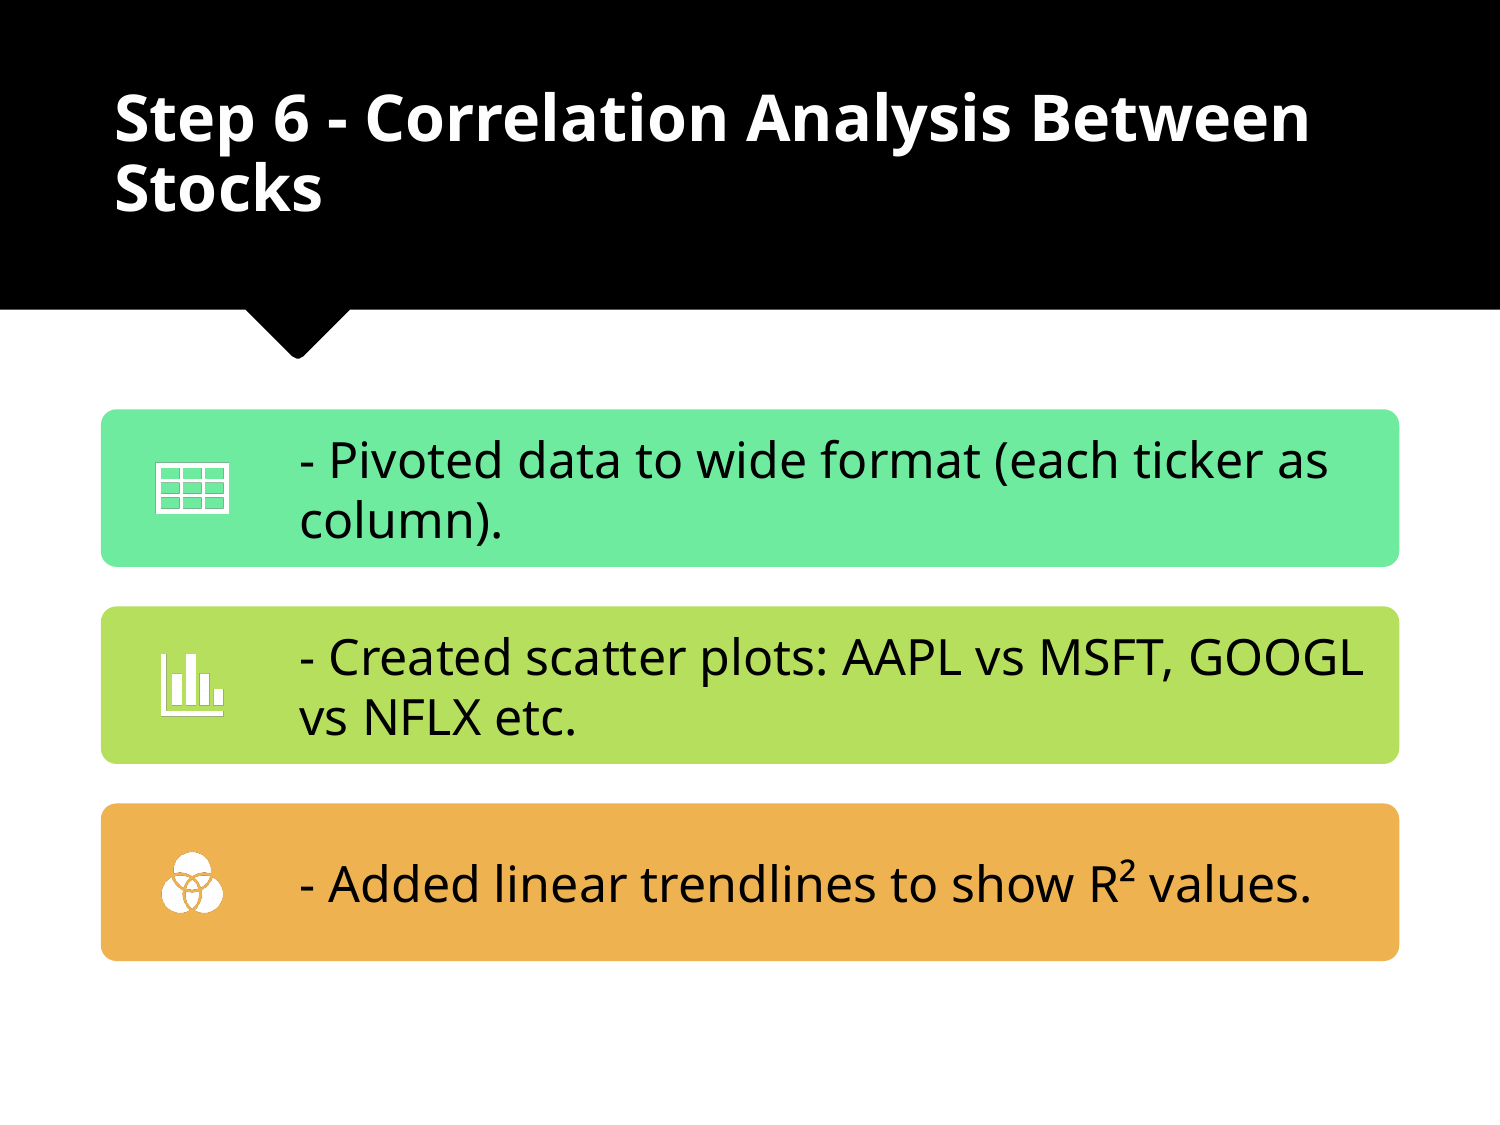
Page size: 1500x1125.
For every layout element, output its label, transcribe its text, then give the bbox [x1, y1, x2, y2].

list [100, 408, 1400, 962]
text_box [0, 311, 1500, 1125]
text_box [0, 0, 1500, 360]
title Step 6 - Correlation Analysis Between Stocks [99, 73, 1401, 233]
